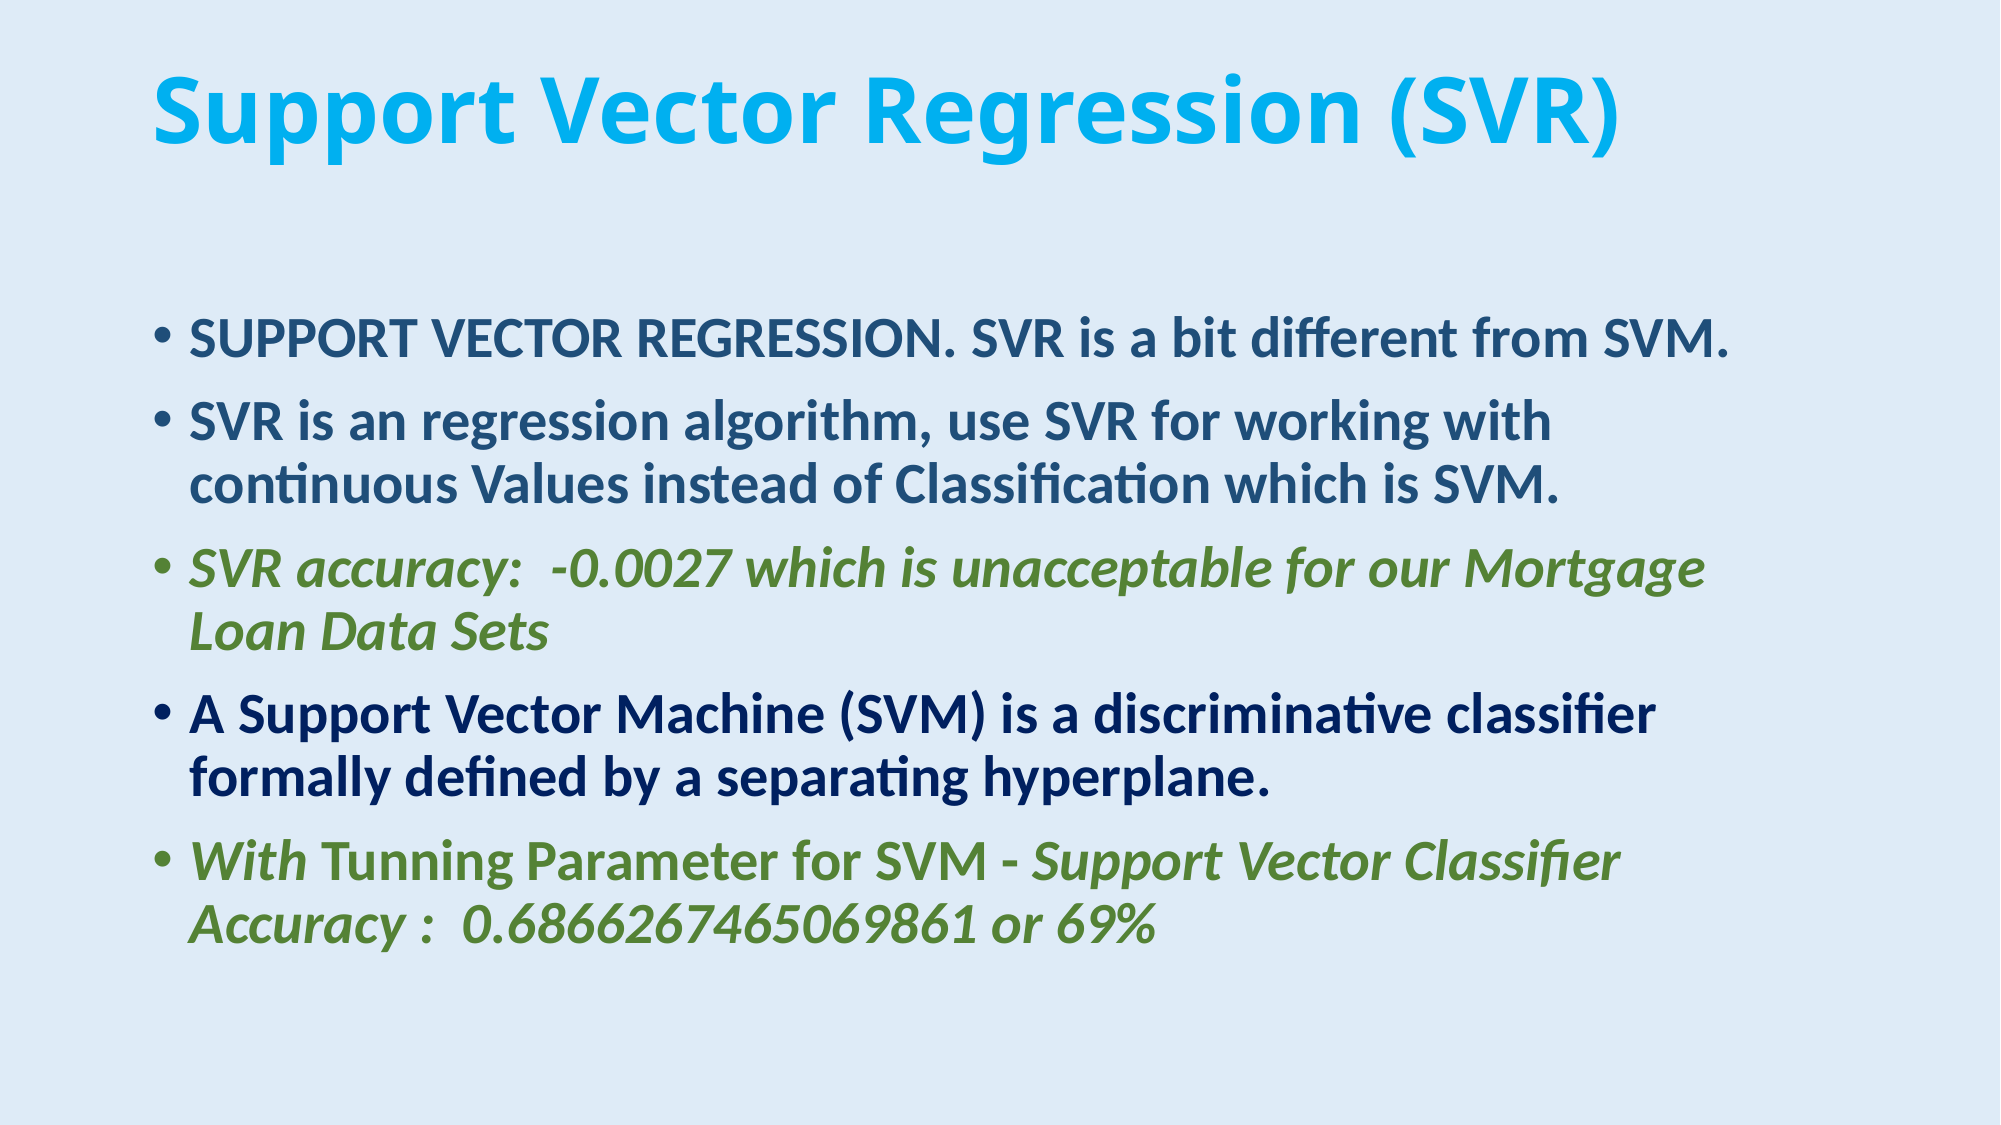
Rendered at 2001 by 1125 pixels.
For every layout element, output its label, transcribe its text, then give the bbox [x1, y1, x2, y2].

title Support Vector Regression (SVR) [137, 59, 1863, 278]
list SUPPORT VECTOR REGRESSION. SVR is a bit different from SVM. SVR is an regression algorithm, use SVR for working with continuous Values instead of Classification which is SVM. SVR accuracy: -0.0027 which is unacceptable for our Mortgage Loan Data Sets A Support Vector Machine (SVM) is a discriminative classifier formally defined by a separating hyperplane. With Tunning Parameter for SVM - Support Vector Classifier Accuracy : 0.6866267465069861 or 69% [137, 299, 1778, 1014]
